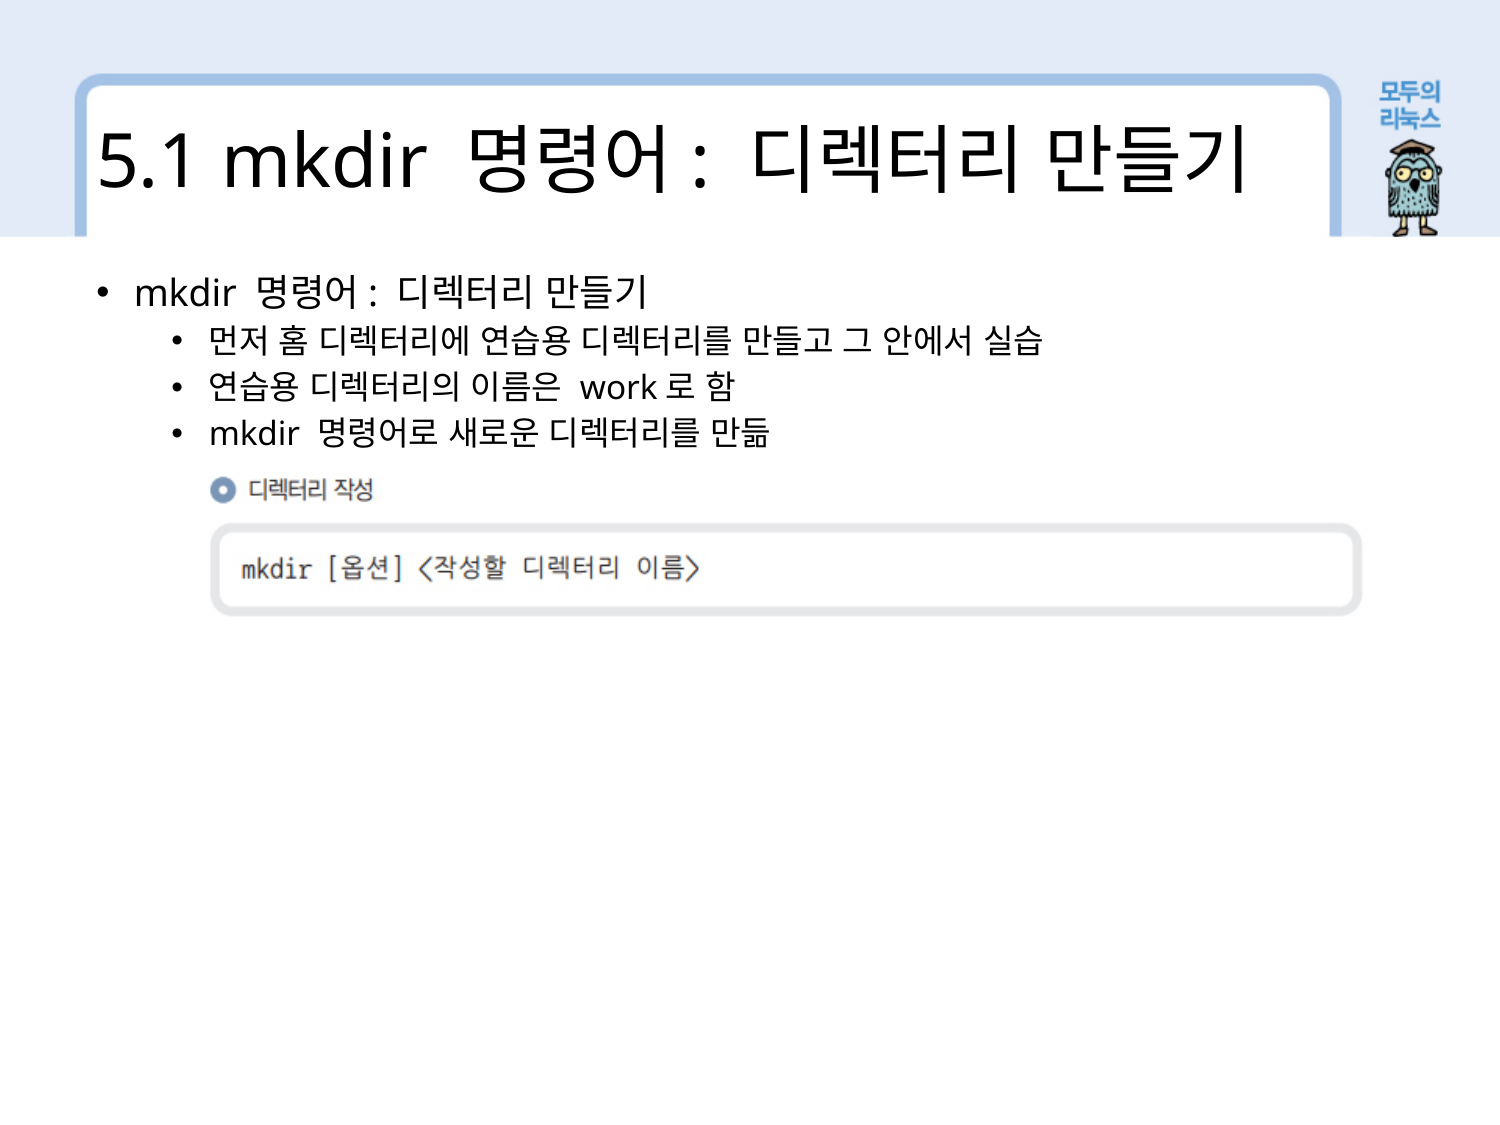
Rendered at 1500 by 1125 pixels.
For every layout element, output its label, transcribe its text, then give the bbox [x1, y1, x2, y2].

text_box mkdir 명령어: 디렉터리 만들기 먼저 홈 디렉터리에 연습용 디렉터리를 만들고 그 안에서 실습 연습용 디렉터리의 이름은 work로 함 mkdir 명령어로 새로운 디렉터리를 만듦 [81, 266, 1412, 1024]
picture [0, 0, 1500, 1125]
text_box 5.1 mkdir 명령어: 디렉터리 만들기 [81, 115, 1335, 221]
